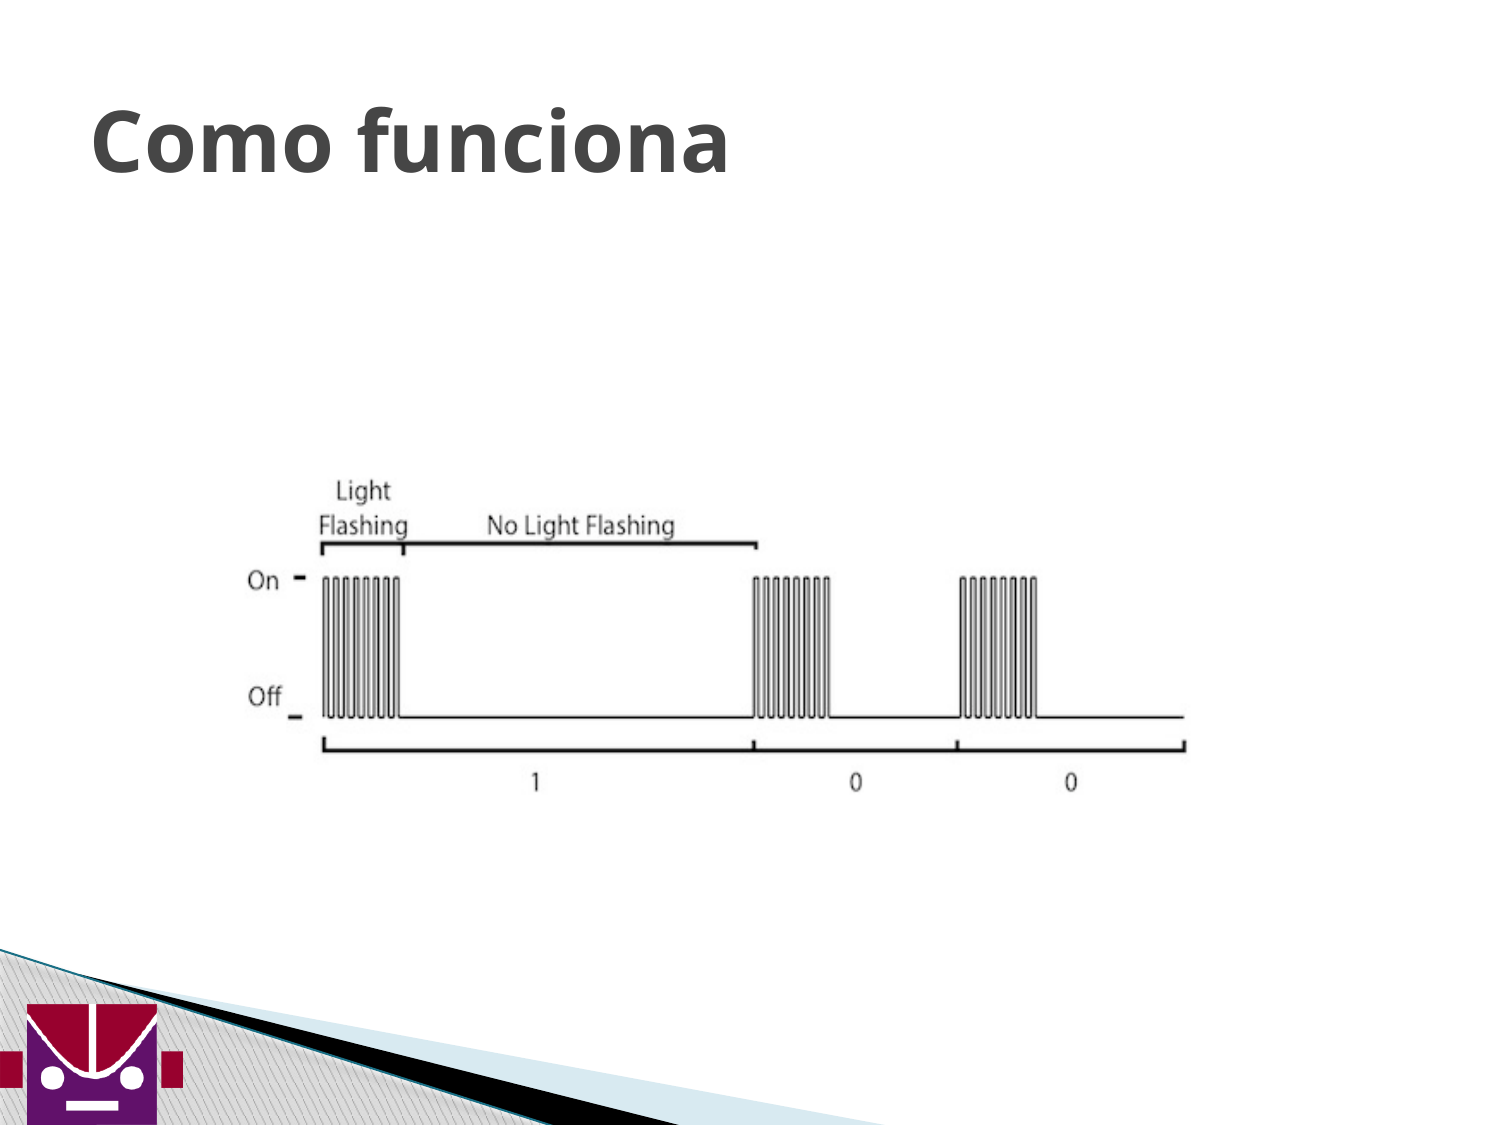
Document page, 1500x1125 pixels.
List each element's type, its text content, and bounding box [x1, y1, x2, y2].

picture [0, 1003, 184, 1125]
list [135, 349, 1362, 906]
title Como funciona [75, 45, 1425, 233]
